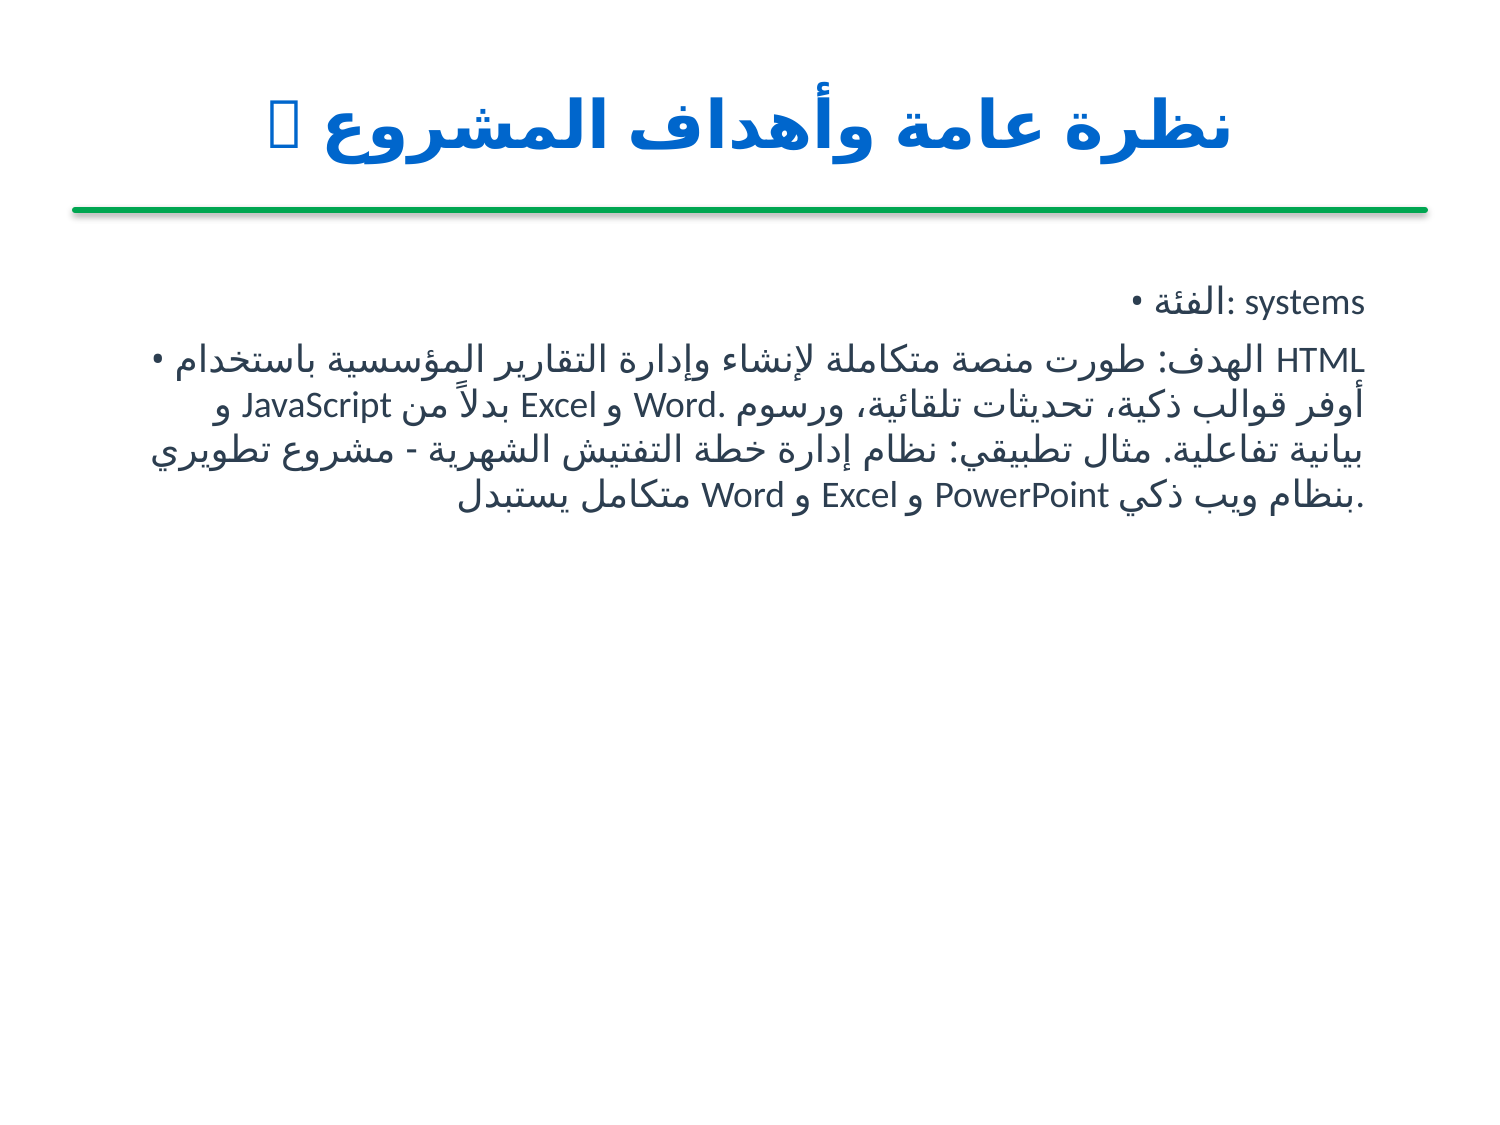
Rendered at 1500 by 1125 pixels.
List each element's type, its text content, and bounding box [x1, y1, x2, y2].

text_box • الفئة: systems • الهدف: طورت منصة متكاملة لإنشاء وإدارة التقارير المؤسسية باستخدام HTML و JavaScript بدلاً من Excel و Word. أوفر قوالب ذكية، تحديثات تلقائية، ورسوم بيانية تفاعلية. مثال تطبيقي: نظام إدارة خطة التفتيش الشهرية - مشروع تطويري متكامل يستبدل Word و Excel و PowerPoint بنظام ويب ذكي. [119, 269, 1380, 523]
text_box 🎯 نظرة عامة وأهداف المشروع [249, 74, 1251, 170]
